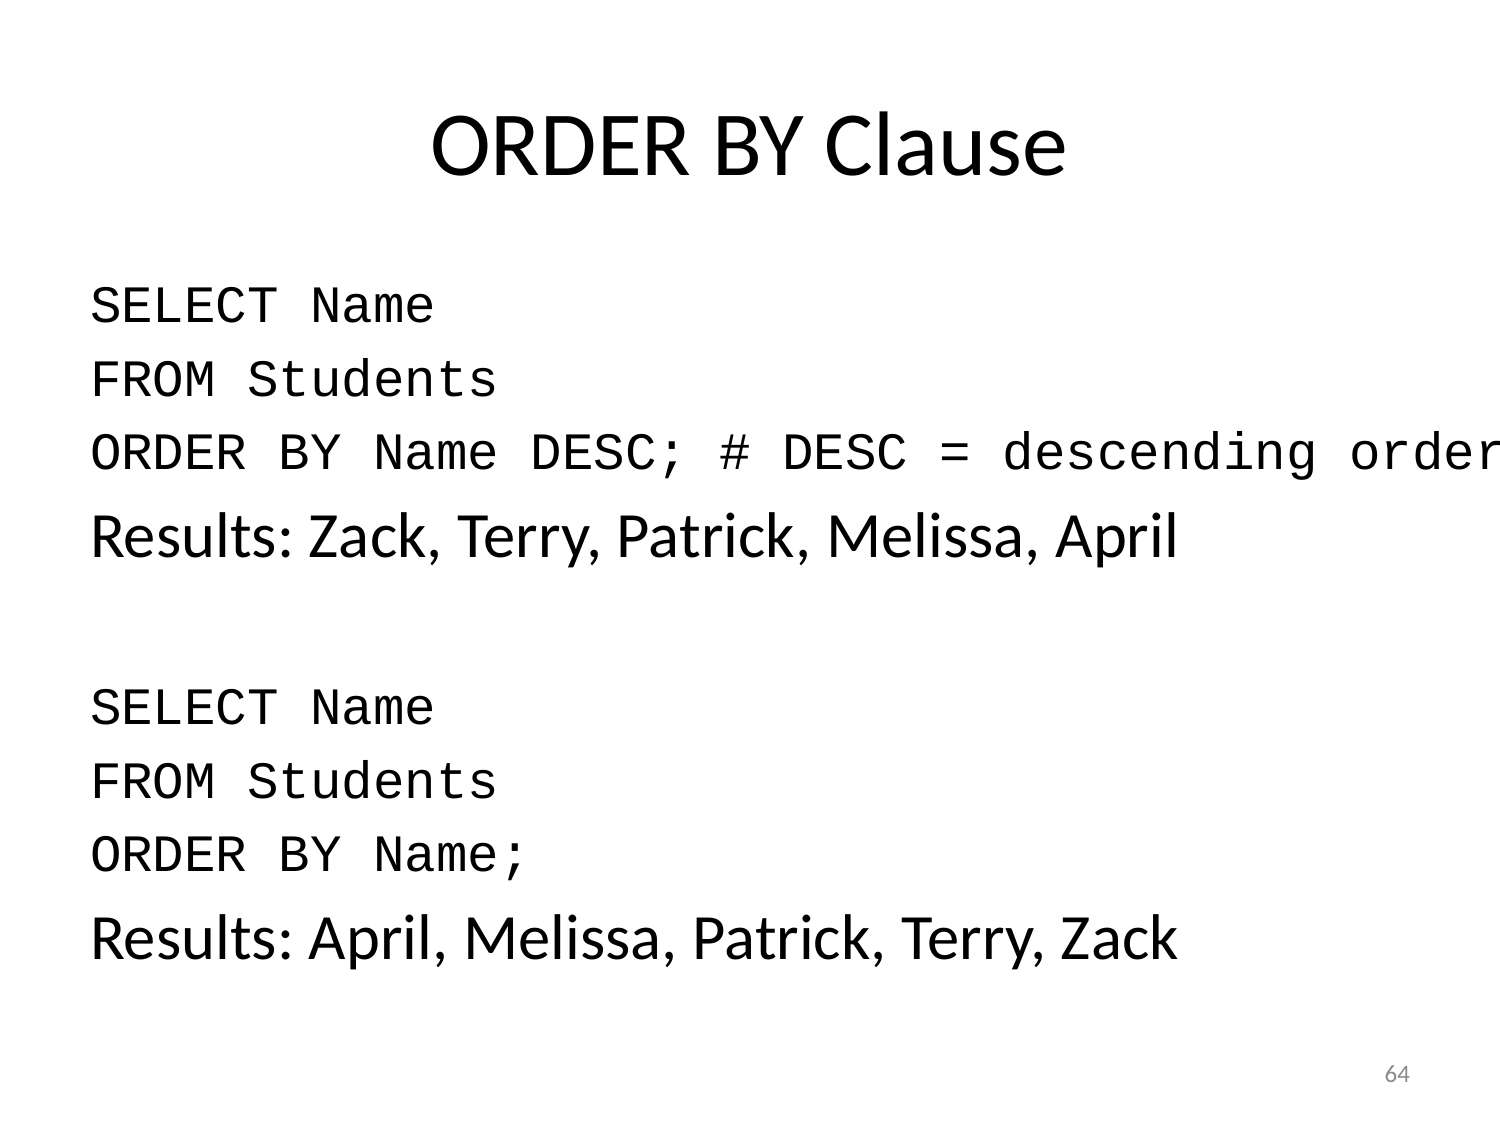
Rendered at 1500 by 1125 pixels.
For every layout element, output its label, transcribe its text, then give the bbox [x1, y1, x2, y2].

title ORDER BY Clause [75, 45, 1425, 233]
list SELECT Name FROM Students ORDER BY Name DESC; # DESC = descending order Results: Zack, Terry, Patrick, Melissa, April SELECT Name FROM Students ORDER BY Name; Results: April, Melissa, Patrick, Terry, Zack [75, 262, 1500, 1005]
slide_number 64 [1074, 1042, 1425, 1103]
